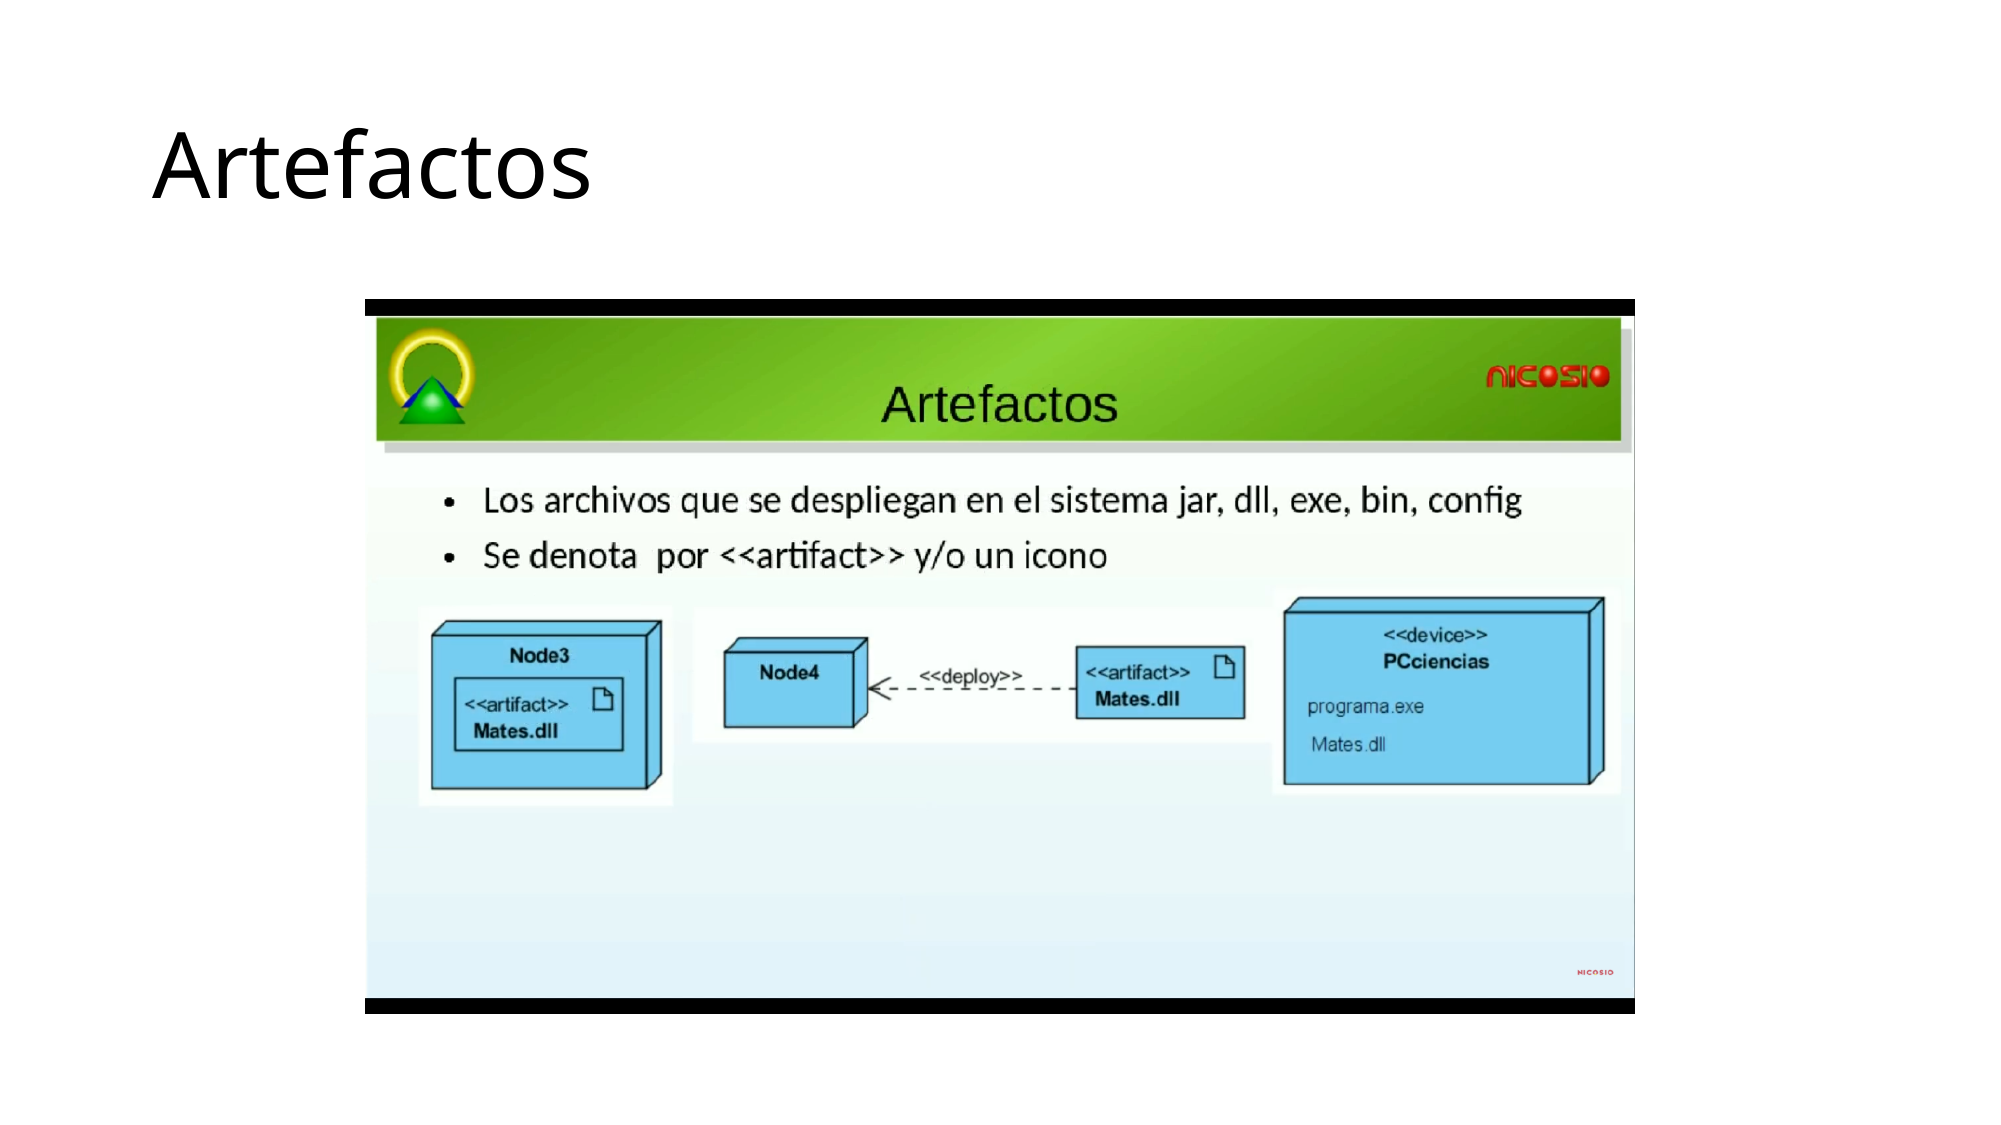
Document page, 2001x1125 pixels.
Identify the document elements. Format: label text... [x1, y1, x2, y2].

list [364, 298, 1636, 1014]
title Artefactos [137, 59, 1863, 278]
